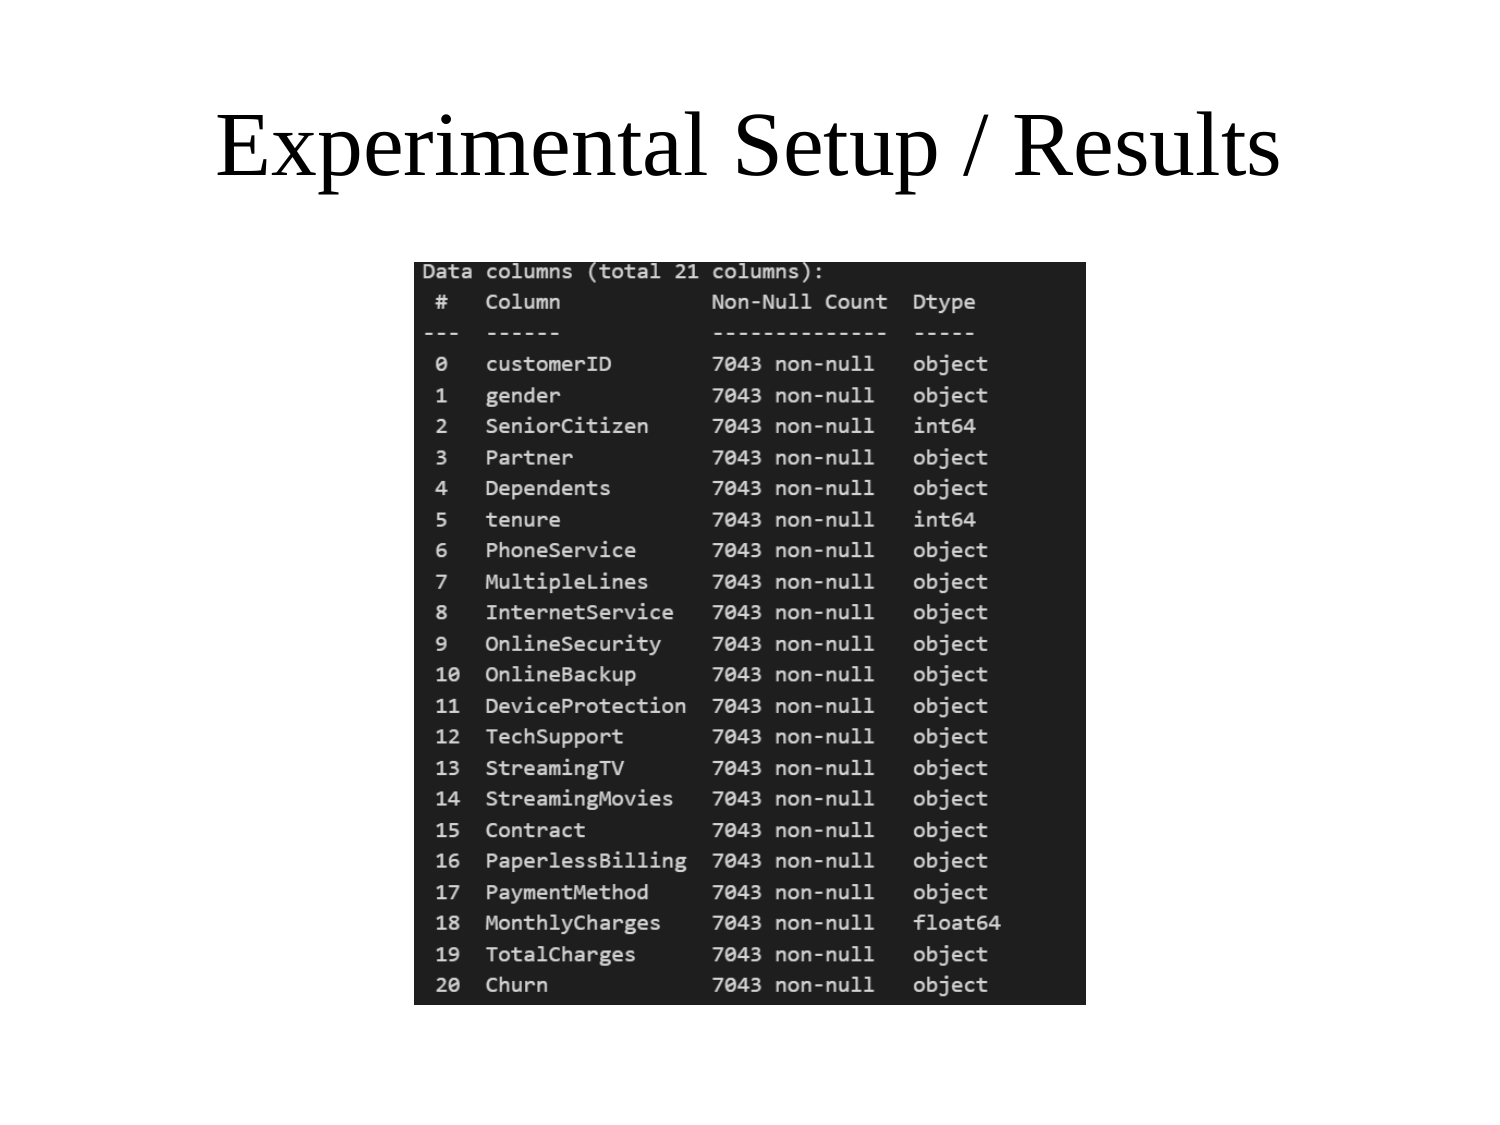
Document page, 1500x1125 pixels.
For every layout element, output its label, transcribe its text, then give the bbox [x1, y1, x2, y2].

title Experimental Setup / Results [75, 45, 1425, 233]
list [413, 262, 1086, 1006]
